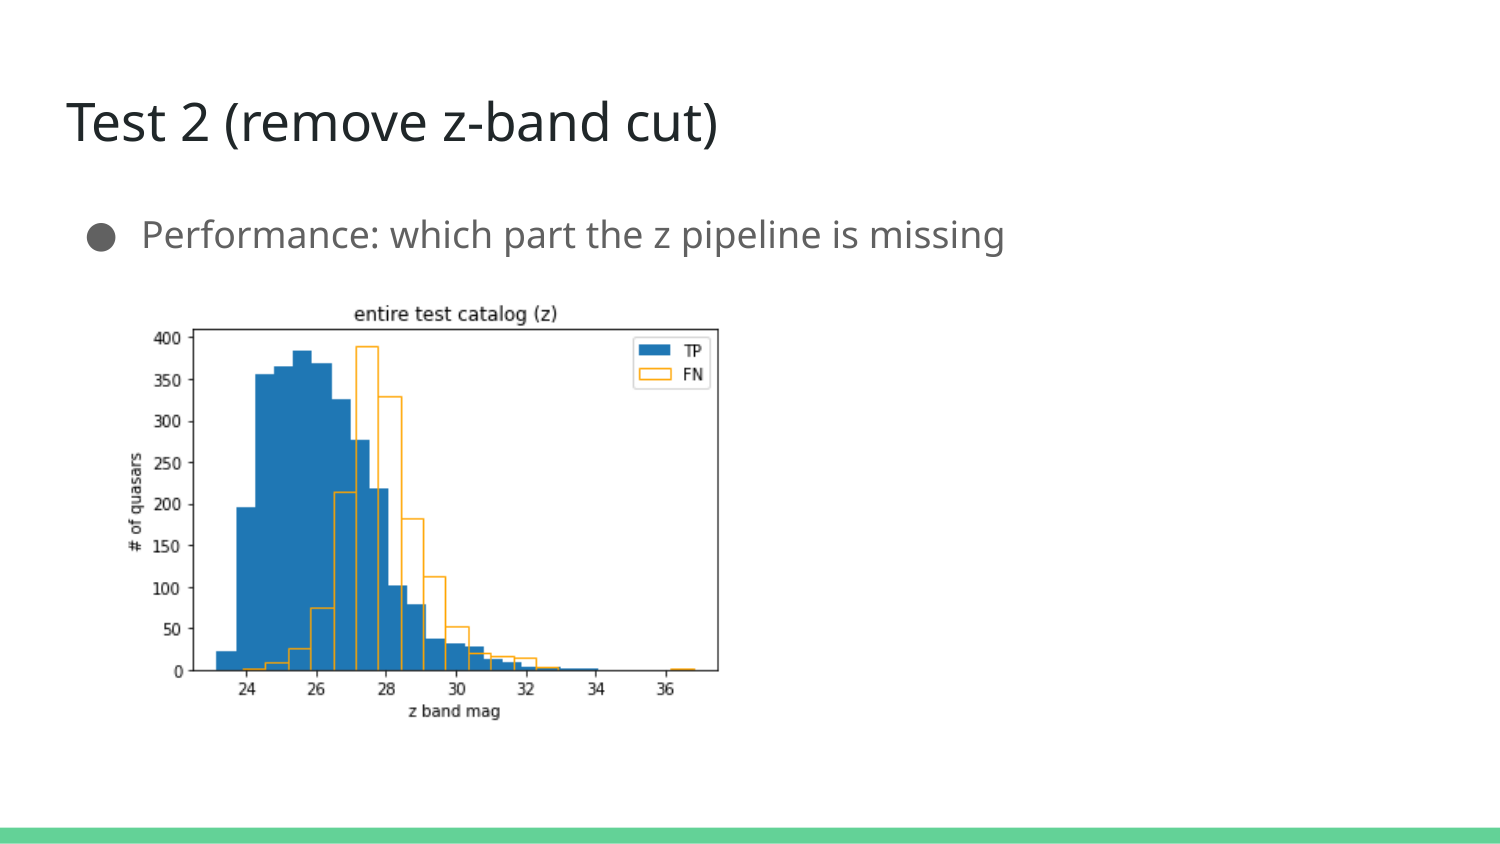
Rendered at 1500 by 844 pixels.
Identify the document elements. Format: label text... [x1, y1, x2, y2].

list Performance: which part the z pipeline is missing [51, 189, 1449, 750]
picture [113, 293, 741, 726]
title Test 2 (remove z-band cut) [51, 72, 1449, 167]
